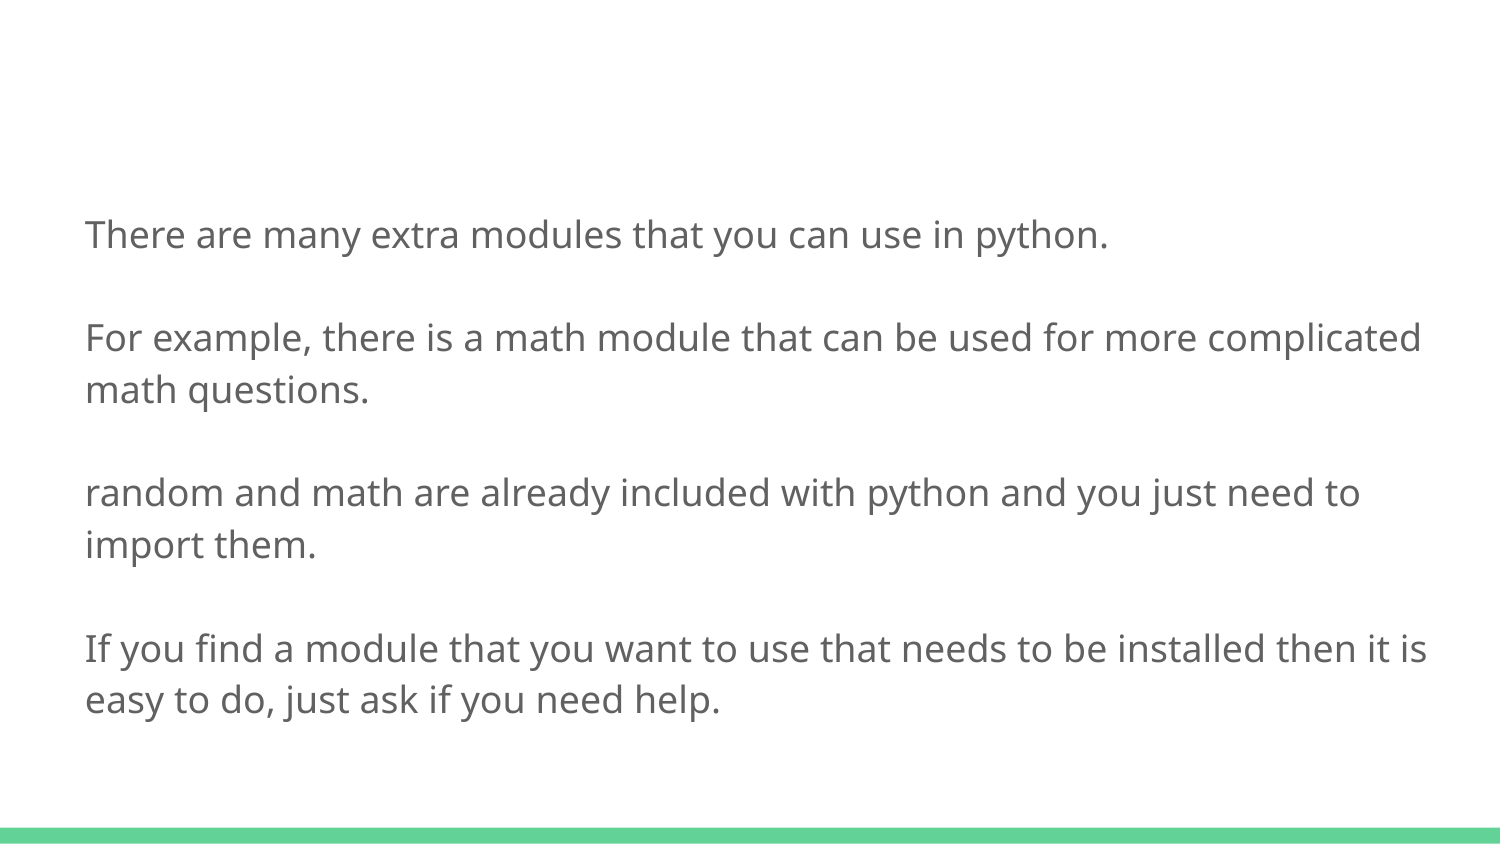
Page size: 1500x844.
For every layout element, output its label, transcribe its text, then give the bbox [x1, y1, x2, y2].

list There are many extra modules that you can use in python. For example, there is a math module that can be used for more complicated math questions. random and math are already included with python and you just need to import them. If you find a module that you want to use that needs to be installed then it is easy to do, just ask if you need help. [51, 189, 1449, 750]
